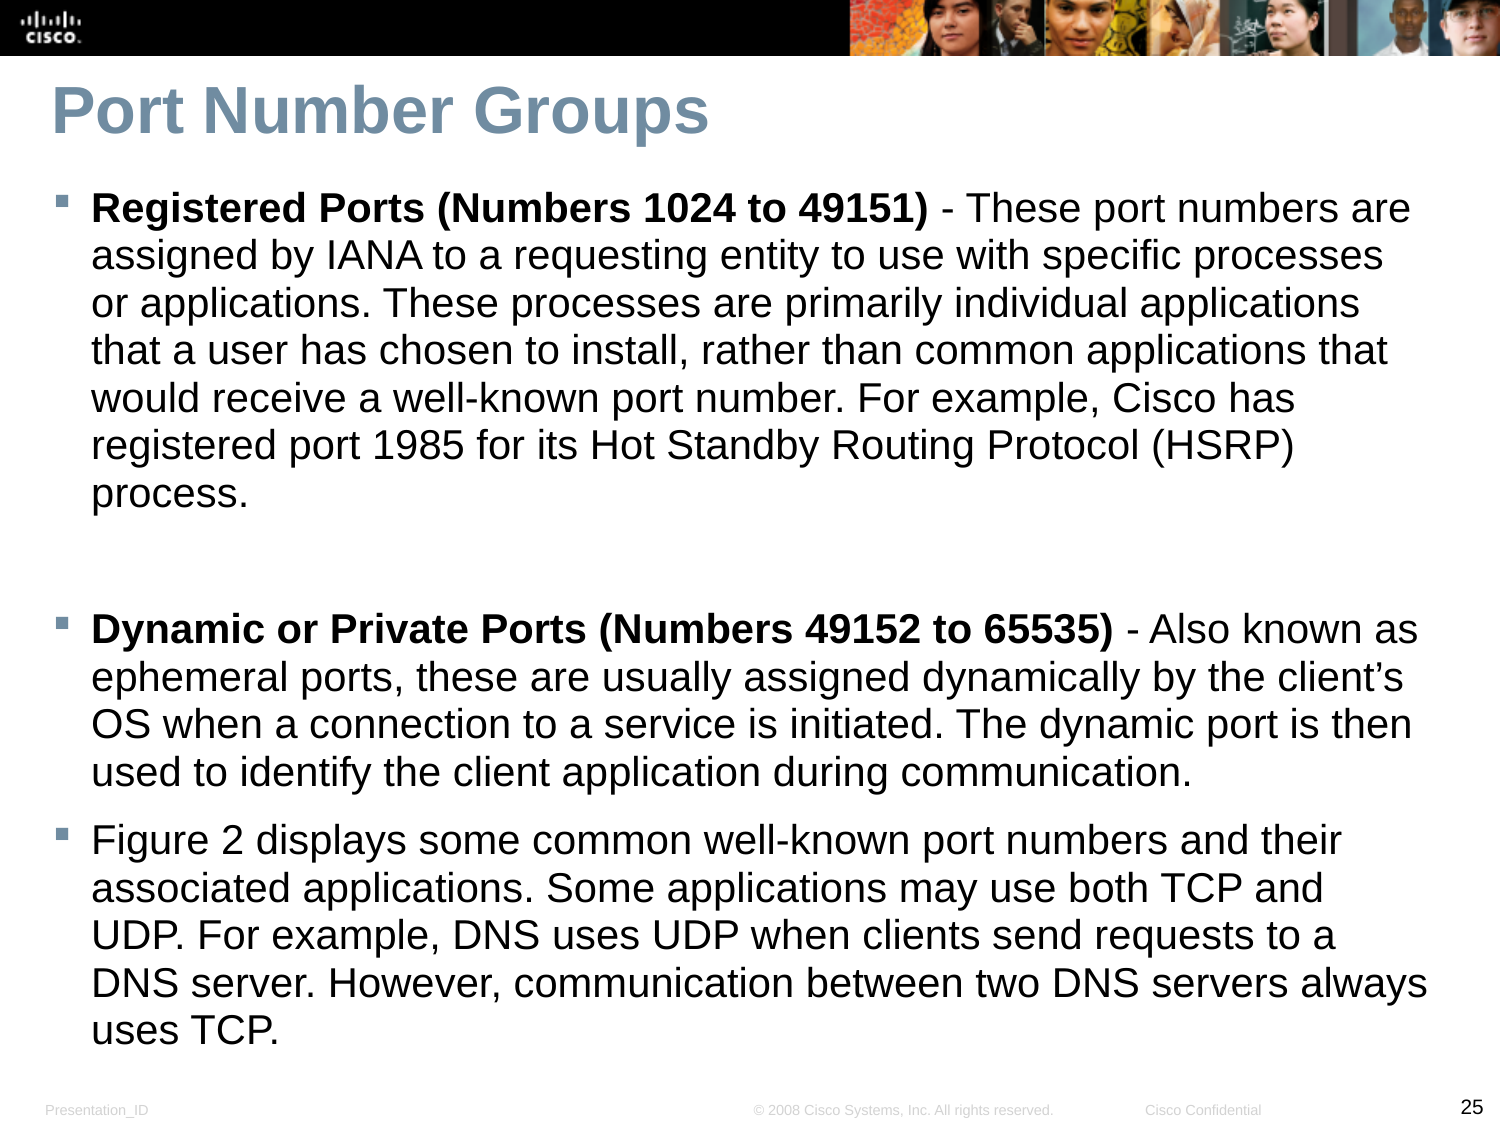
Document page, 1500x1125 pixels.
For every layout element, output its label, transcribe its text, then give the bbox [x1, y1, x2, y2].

picture [0, 0, 1500, 56]
list Registered Ports (Numbers 1024 to 49151) - These port numbers are assigned by IANA to a requesting entity to use with specific processes or applications. These processes are primarily individual applications that a user has chosen to install, rather than common applications that would receive a well-known port number. For example, Cisco has registered port 1985 for its Hot Standby Routing Protocol (HSRP) process. Dynamic or Private Ports (Numbers 49152 to 65535) - Also known as ephemeral ports, these are usually assigned dynamically by the client’s OS when a connection to a service is initiated. The dynamic port is then used to identify the client application during communication. Figure 2 displays some common well-known port numbers and their associated applications. Some applications may use both TCP and UDP. For example, DNS uses UDP when clients send requests to a DNS server. However, communication between two DNS servers always uses TCP. [37, 176, 1445, 1036]
title Port Number Groups [37, 70, 1447, 155]
